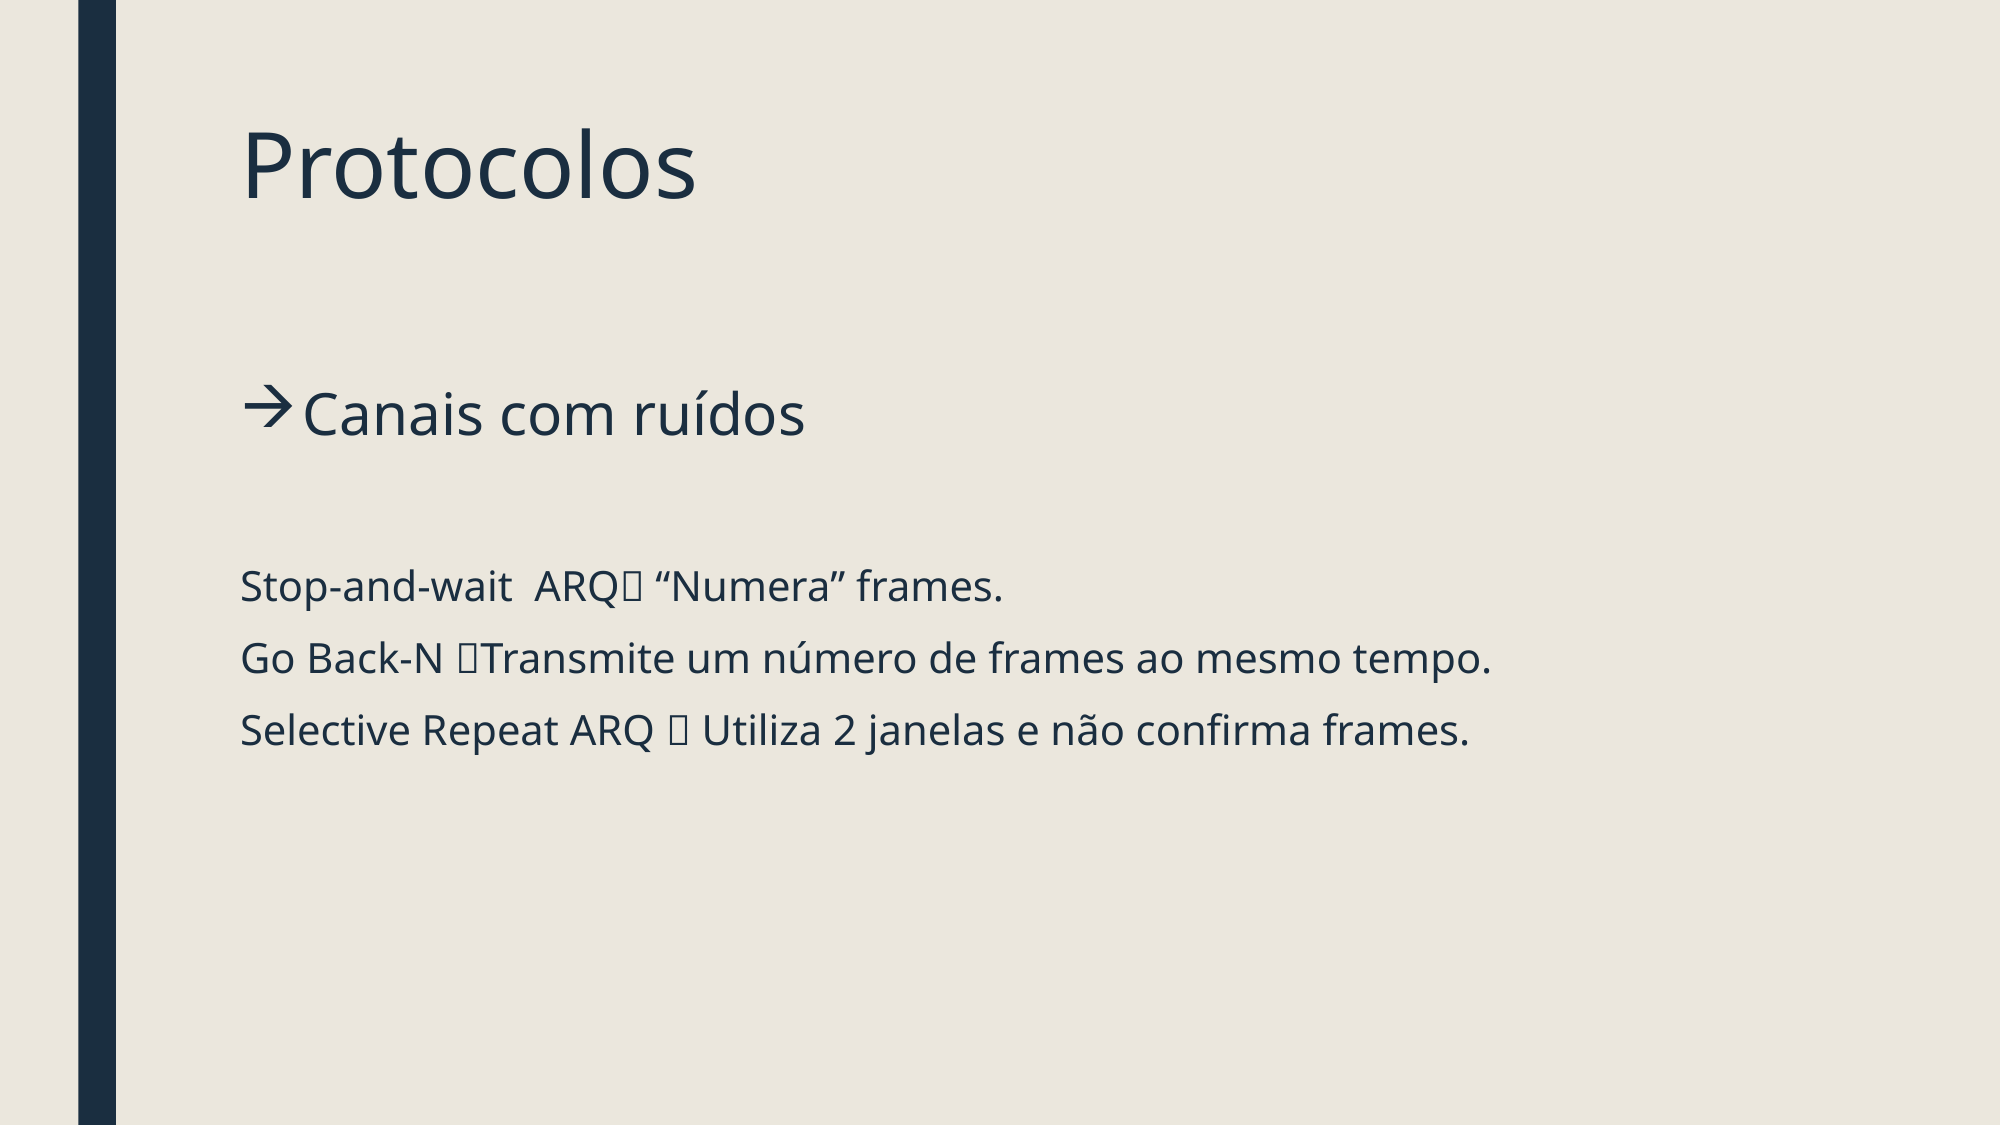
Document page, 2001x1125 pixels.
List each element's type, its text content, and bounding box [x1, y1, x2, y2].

list Canais com ruídos Stop-and-wait ARQ “Numera” frames. Go Back-N Transmite um número de frames ao mesmo tempo. Selective Repeat ARQ  Utiliza 2 janelas e não confirma frames. [225, 375, 1800, 951]
title Protocolos [225, 112, 1800, 357]
